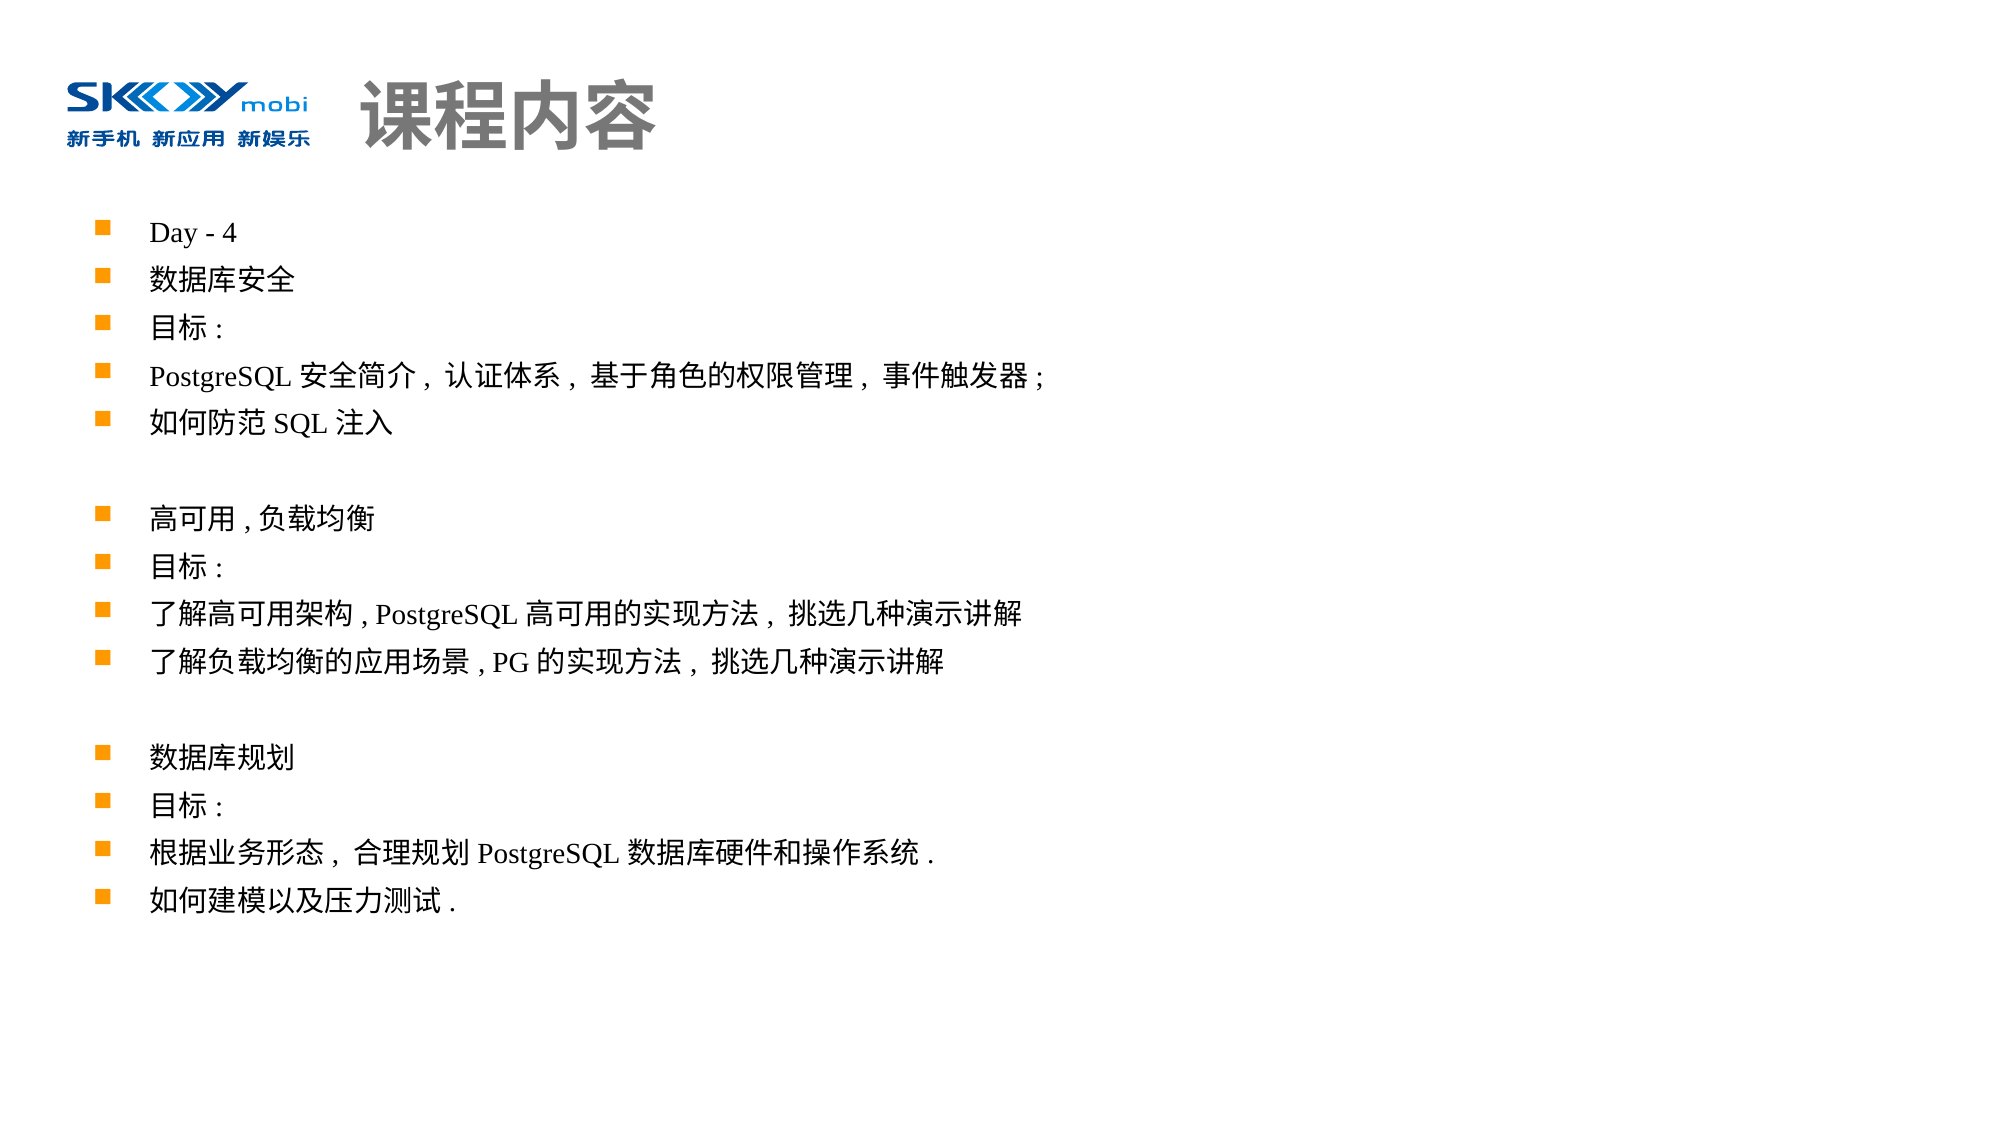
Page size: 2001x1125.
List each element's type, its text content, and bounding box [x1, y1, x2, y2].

list Day - 4 数据库安全 目标: PostgreSQL安全简介, 认证体系, 基于角色的权限管理, 事件触发器; 如何防范SQL注入 高可用,负载均衡 目标: 了解高可用架构, PostgreSQL高可用的实现方法, 挑选几种演示讲解 了解负载均衡的应用场景, PG的实现方法, 挑选几种演示讲解 数据库规划 目标: 根据业务形态, 合理规划PostgreSQL数据库硬件和操作系统. 如何建模以及压力测试. [77, 198, 1901, 1020]
title 课程内容 [343, 60, 1901, 167]
